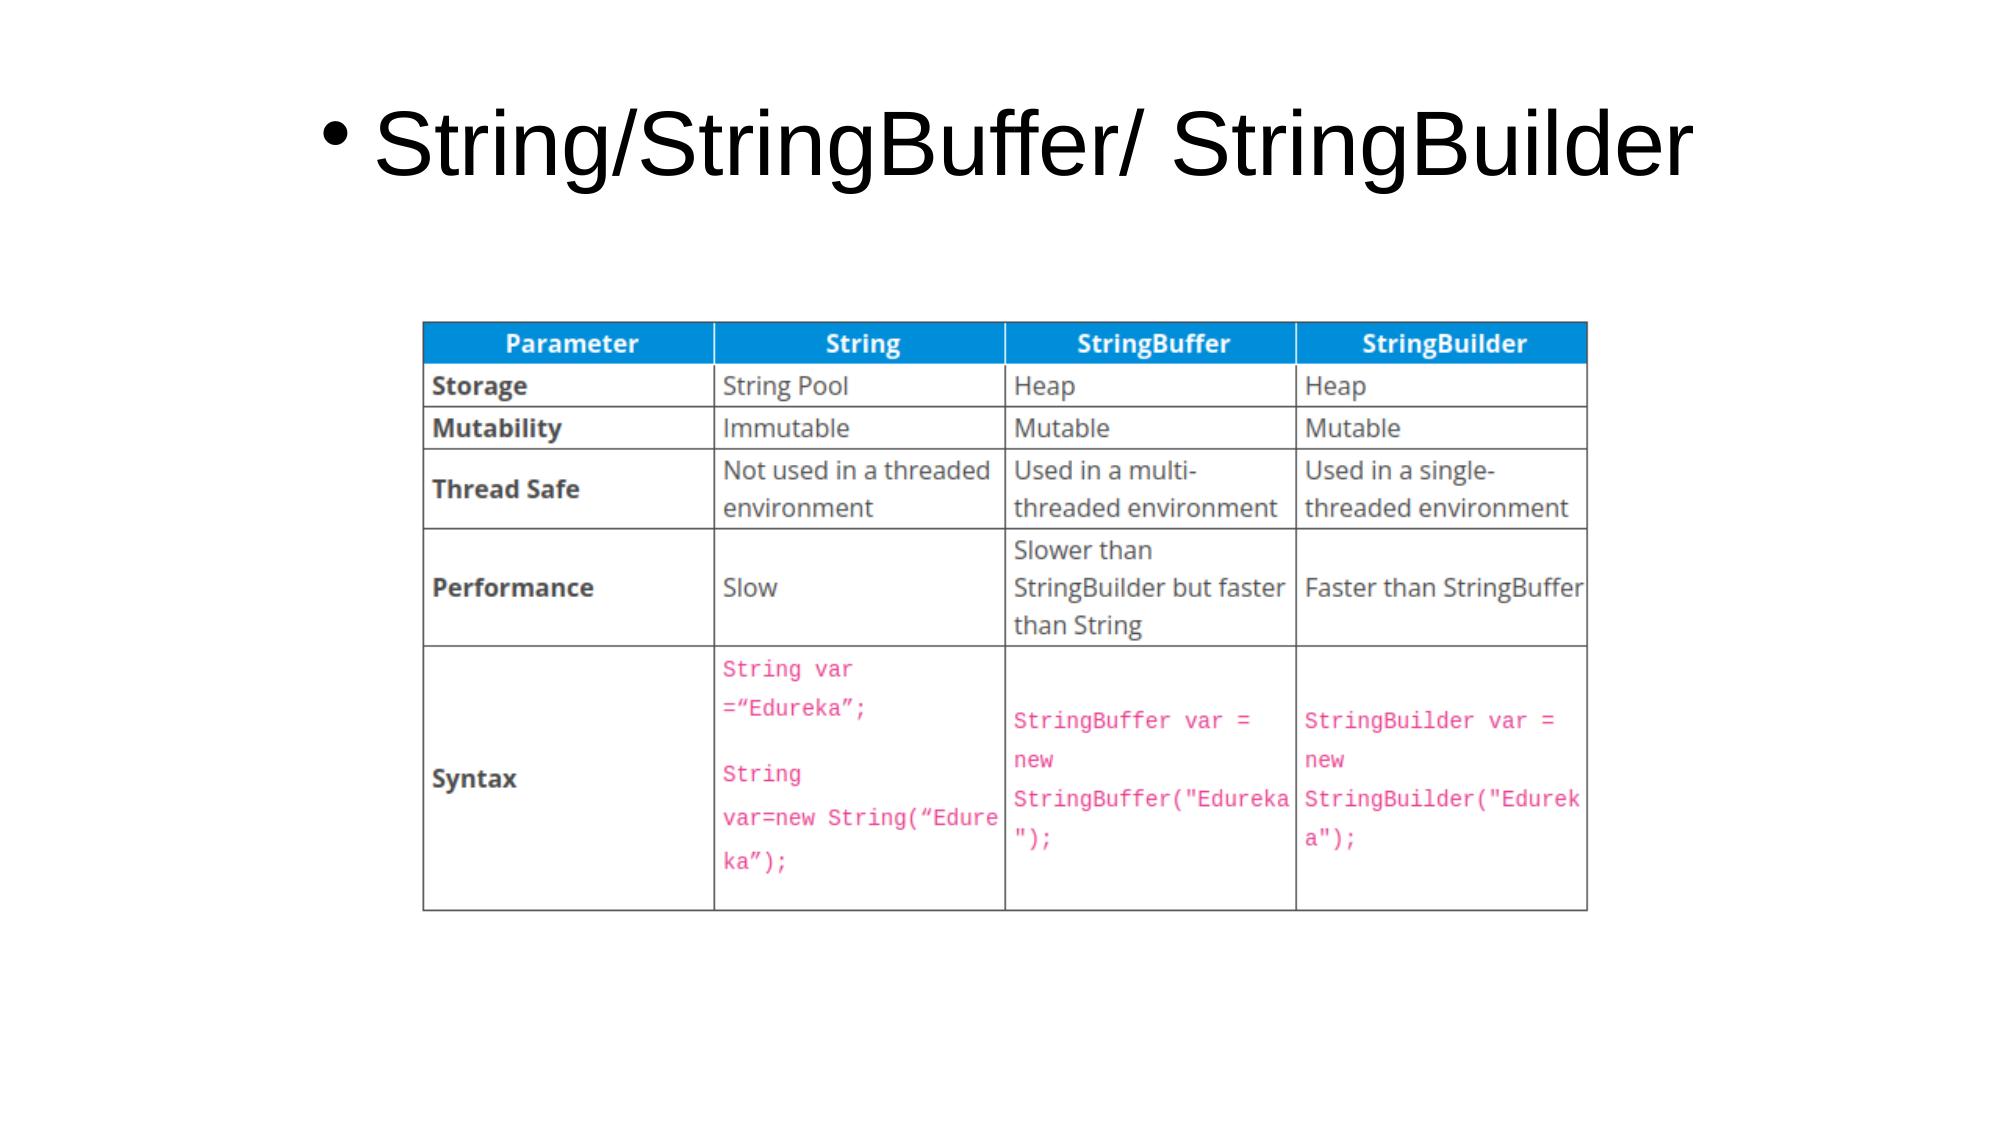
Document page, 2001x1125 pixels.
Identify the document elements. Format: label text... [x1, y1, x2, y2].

title String/StringBuffer/ StringBuilder [99, 44, 1900, 233]
picture [415, 316, 1596, 913]
